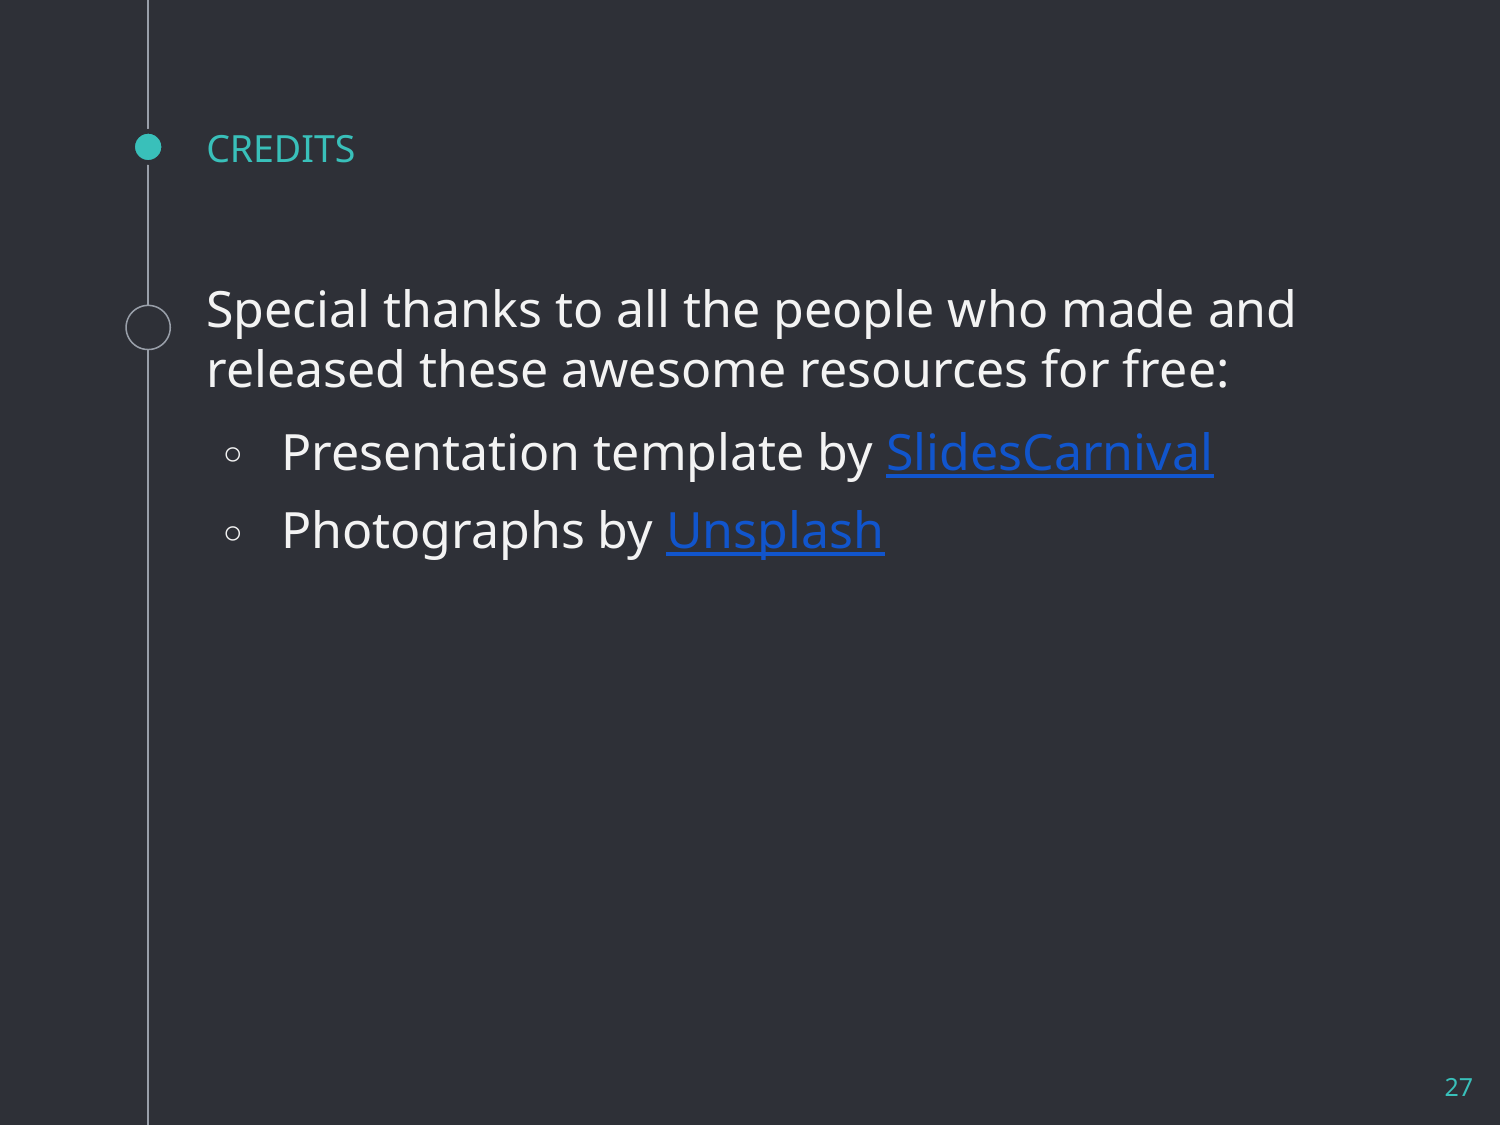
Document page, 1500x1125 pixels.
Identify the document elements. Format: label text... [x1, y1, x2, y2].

slide_number ‹#› [1398, 1056, 1489, 1125]
list Special thanks to all the people who made and released these awesome resources for free: Presentation template by SlidesCarnival Photographs by Unsplash [191, 262, 1317, 1078]
title CREDITS [191, 109, 1317, 185]
